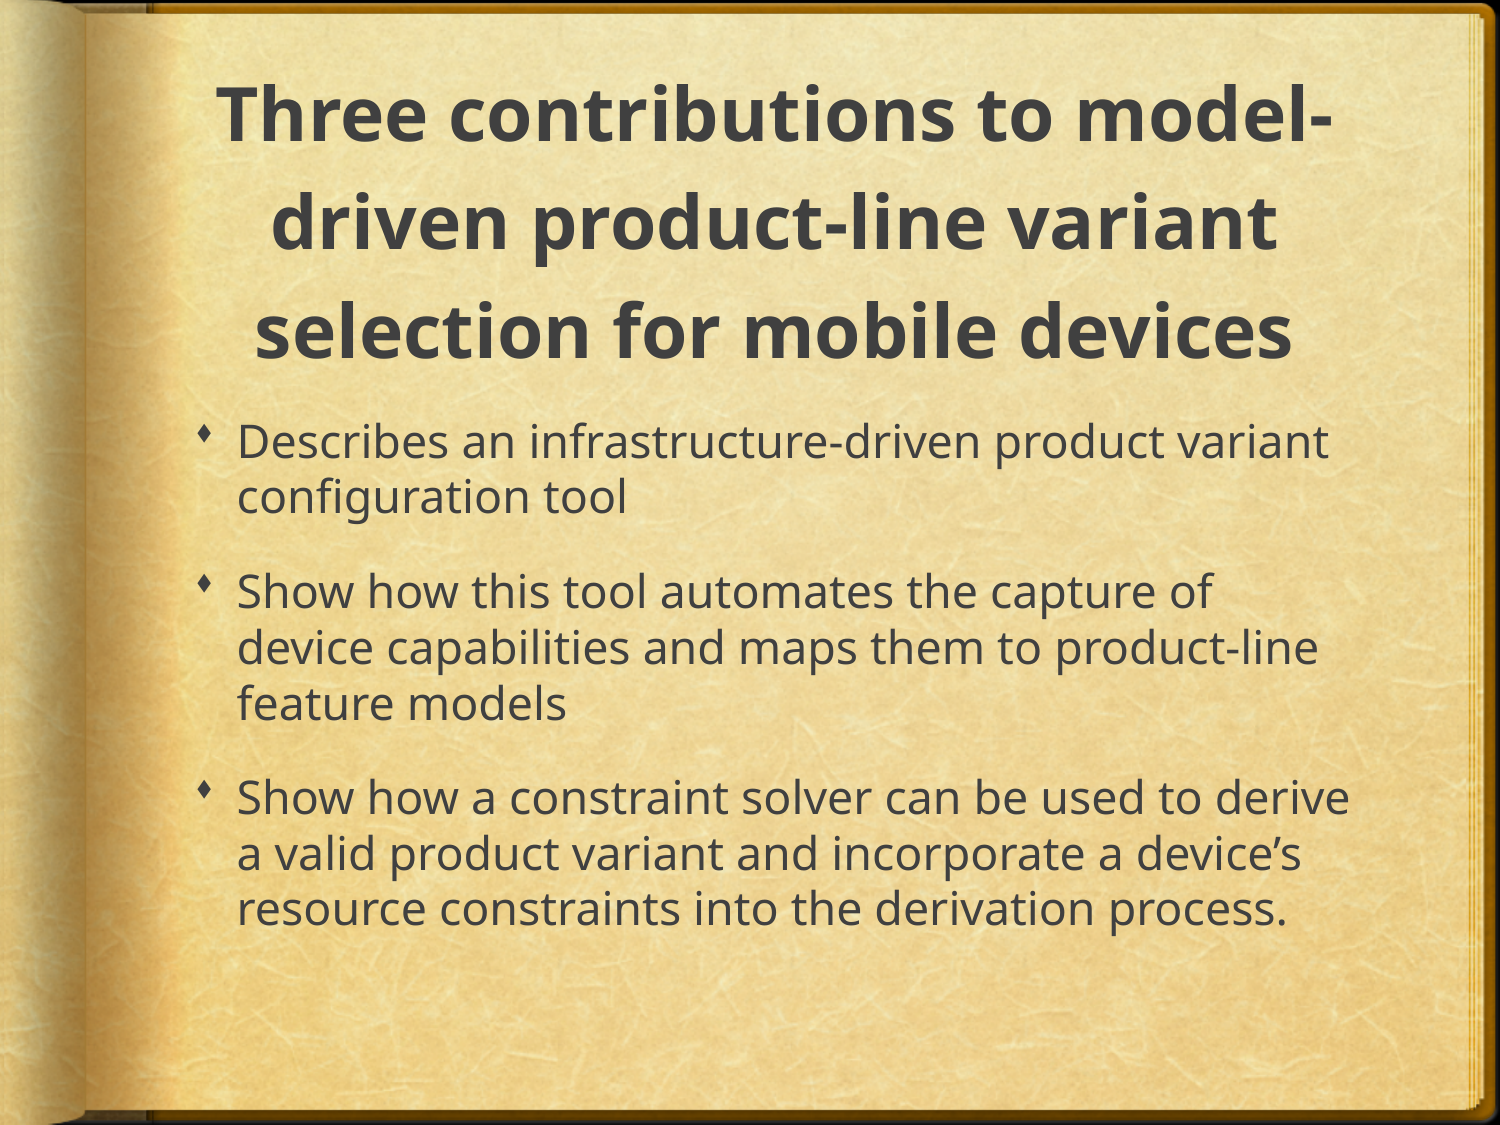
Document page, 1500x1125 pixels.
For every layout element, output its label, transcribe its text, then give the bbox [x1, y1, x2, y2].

title Three contributions to model-driven product-line variant selection for mobile devices [178, 45, 1372, 377]
picture [0, 0, 1500, 1125]
list Describes an infrastructure-driven product variant configuration tool Show how this tool automates the capture of device capabilities and maps them to product-line feature models Show how a constraint solver can be used to derive a valid product variant and incorporate a device’s resource constraints into the derivation process. [178, 404, 1372, 1005]
